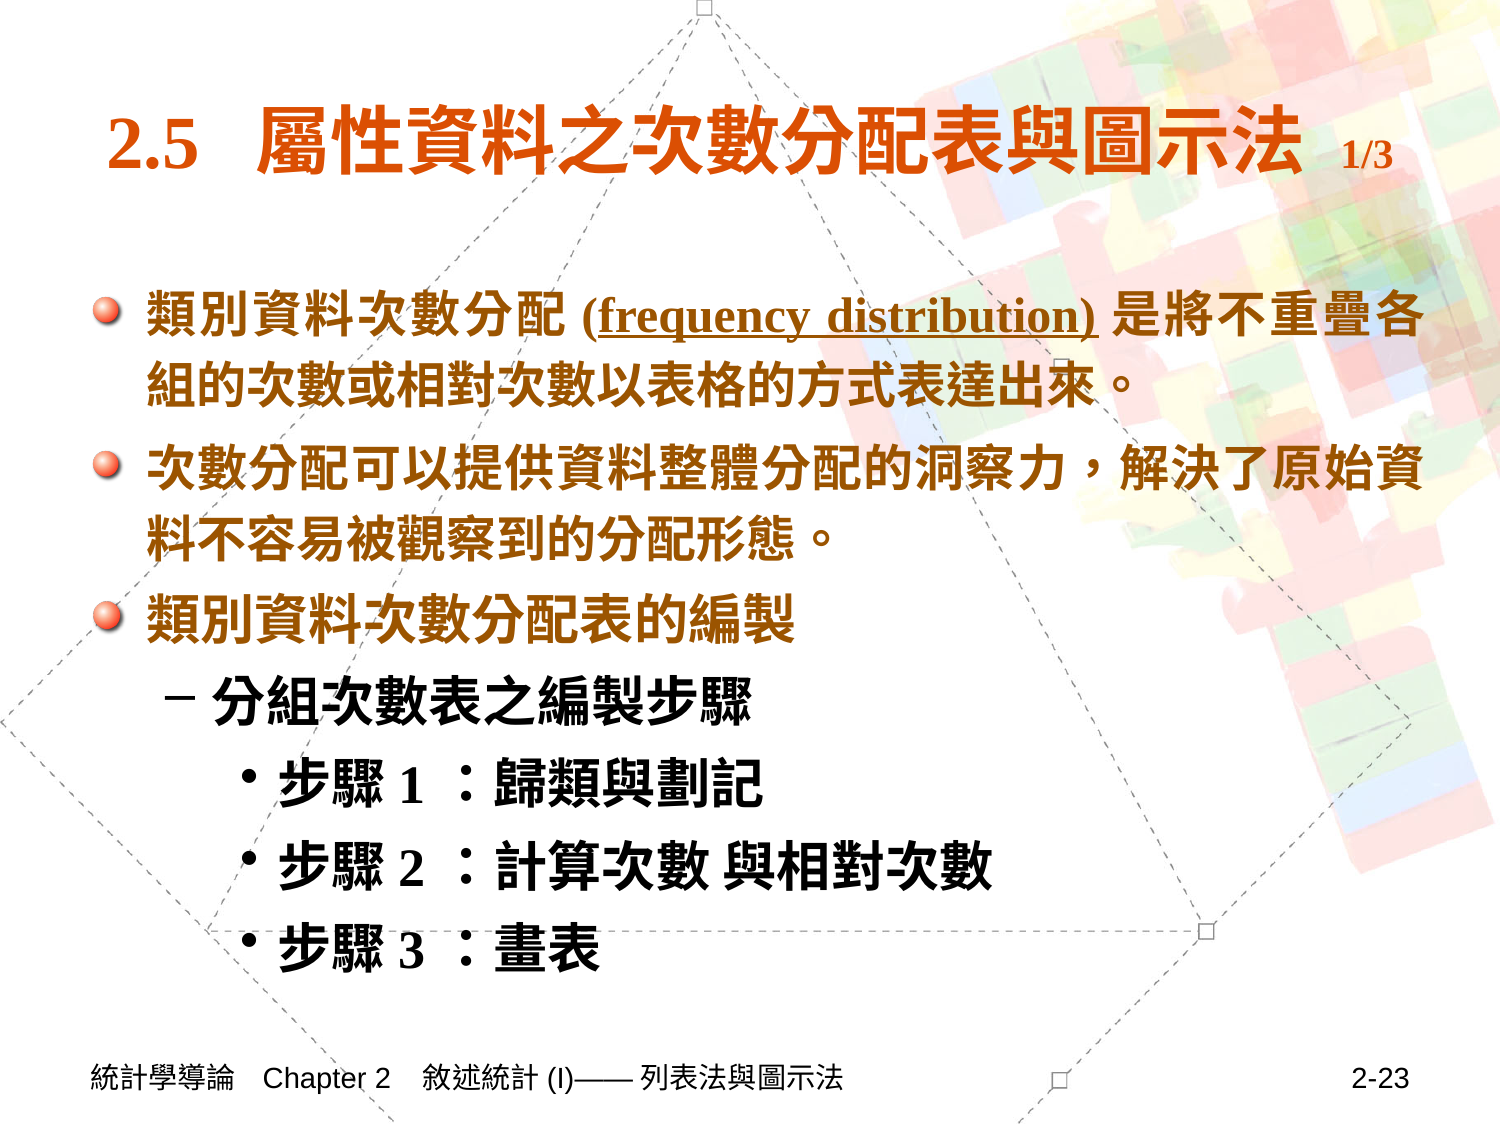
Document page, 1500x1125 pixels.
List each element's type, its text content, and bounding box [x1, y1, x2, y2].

list 類別資料次數分配(frequency distribution)是將不重疊各組的次數或相對次數以表格的方式表達出來。 次數分配可以提供資料整體分配的洞察力，解決了原始資料不容易被觀察到的分配形態。 類別資料次數分配表的編製 分組次數表之編製步驟 步驟1：歸類與劃記 步驟2：計算次數 與相對次數 步驟3：畫表 [74, 262, 1441, 1006]
title 2.5 屬性資料之次數分配表與圖示法 1/3 [74, 44, 1426, 233]
slide_number 統計學導論 Chapter 2 敘述統計(I)——列表法與圖示法 [74, 1051, 976, 1103]
picture [0, 0, 1500, 1125]
slide_number 2-23 [1074, 1051, 1426, 1103]
